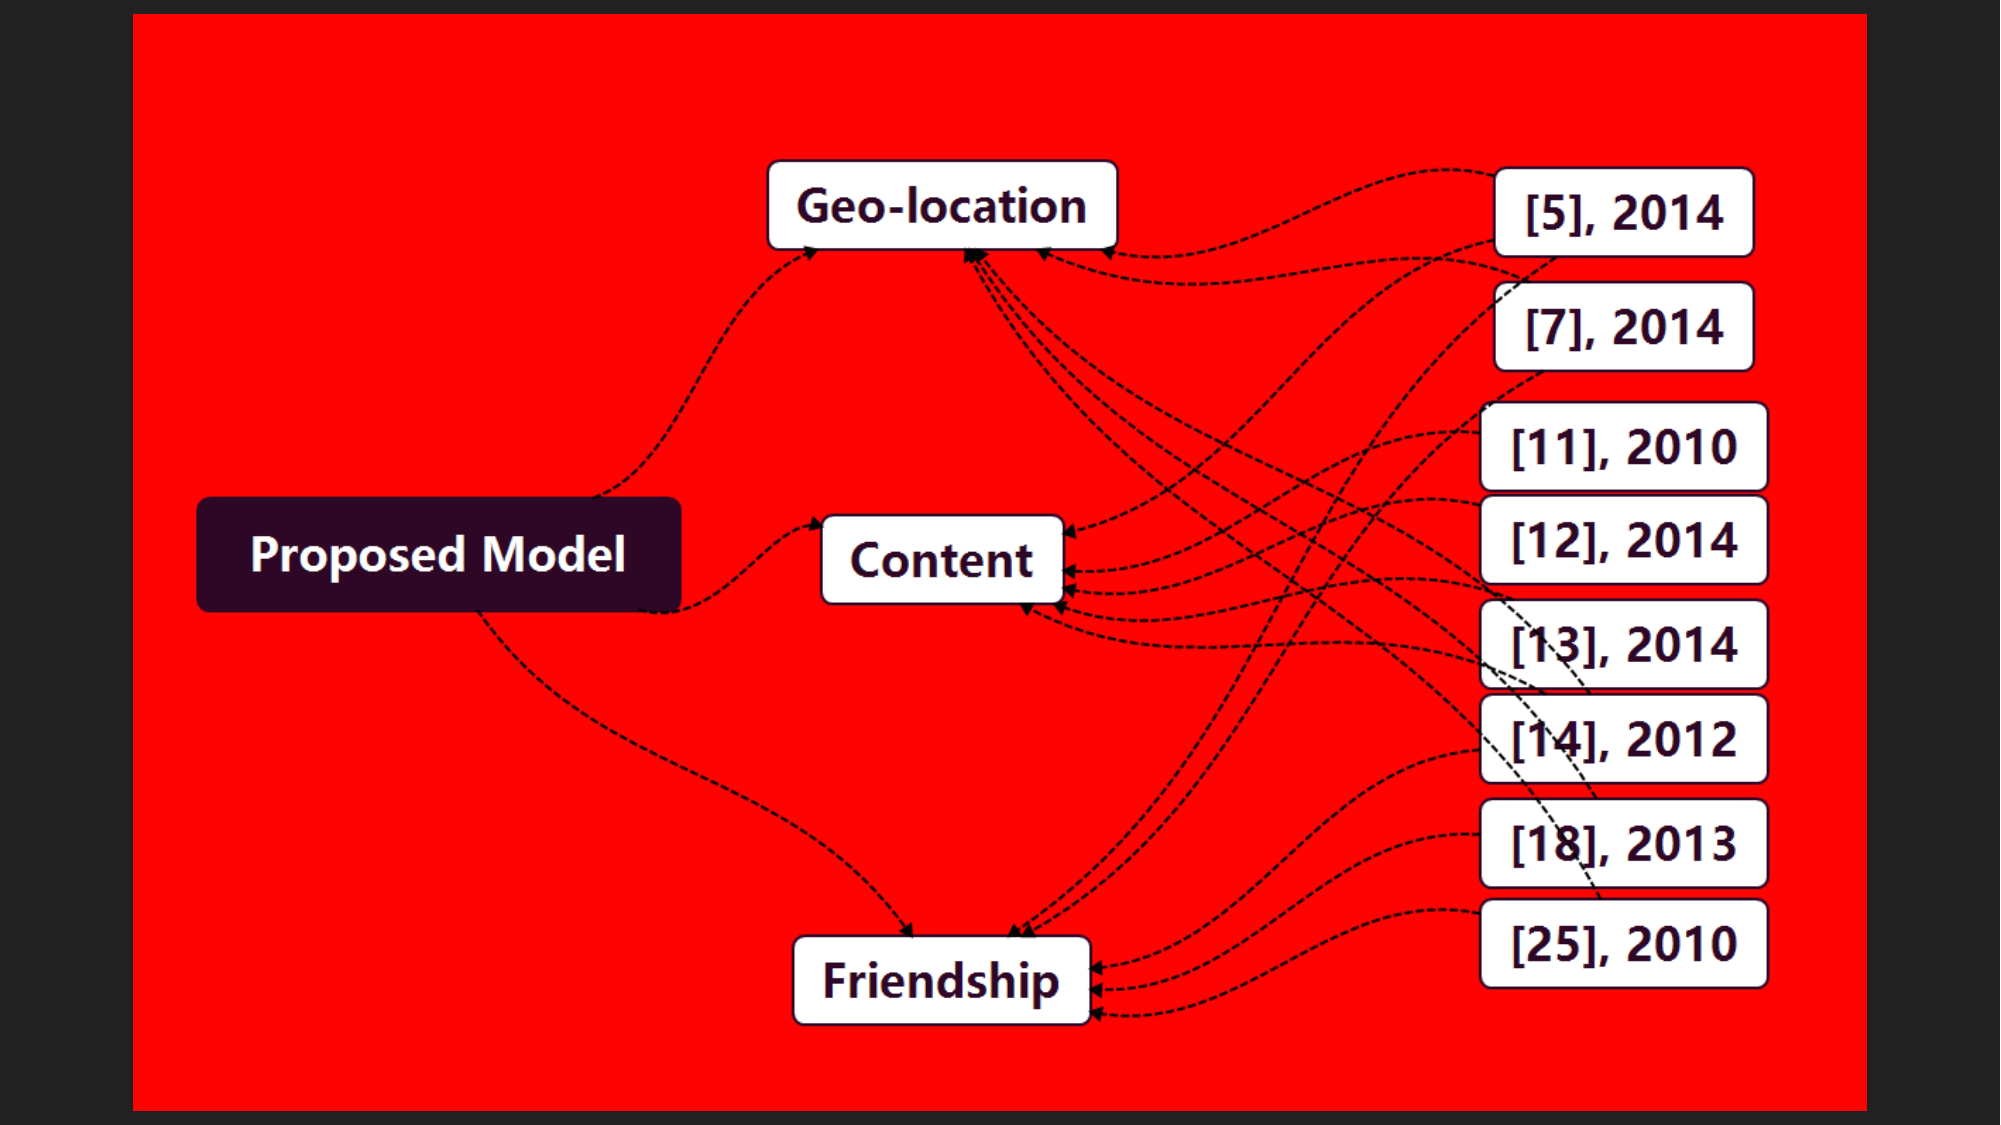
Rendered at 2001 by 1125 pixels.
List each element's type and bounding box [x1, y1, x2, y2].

picture [132, 14, 1867, 1111]
